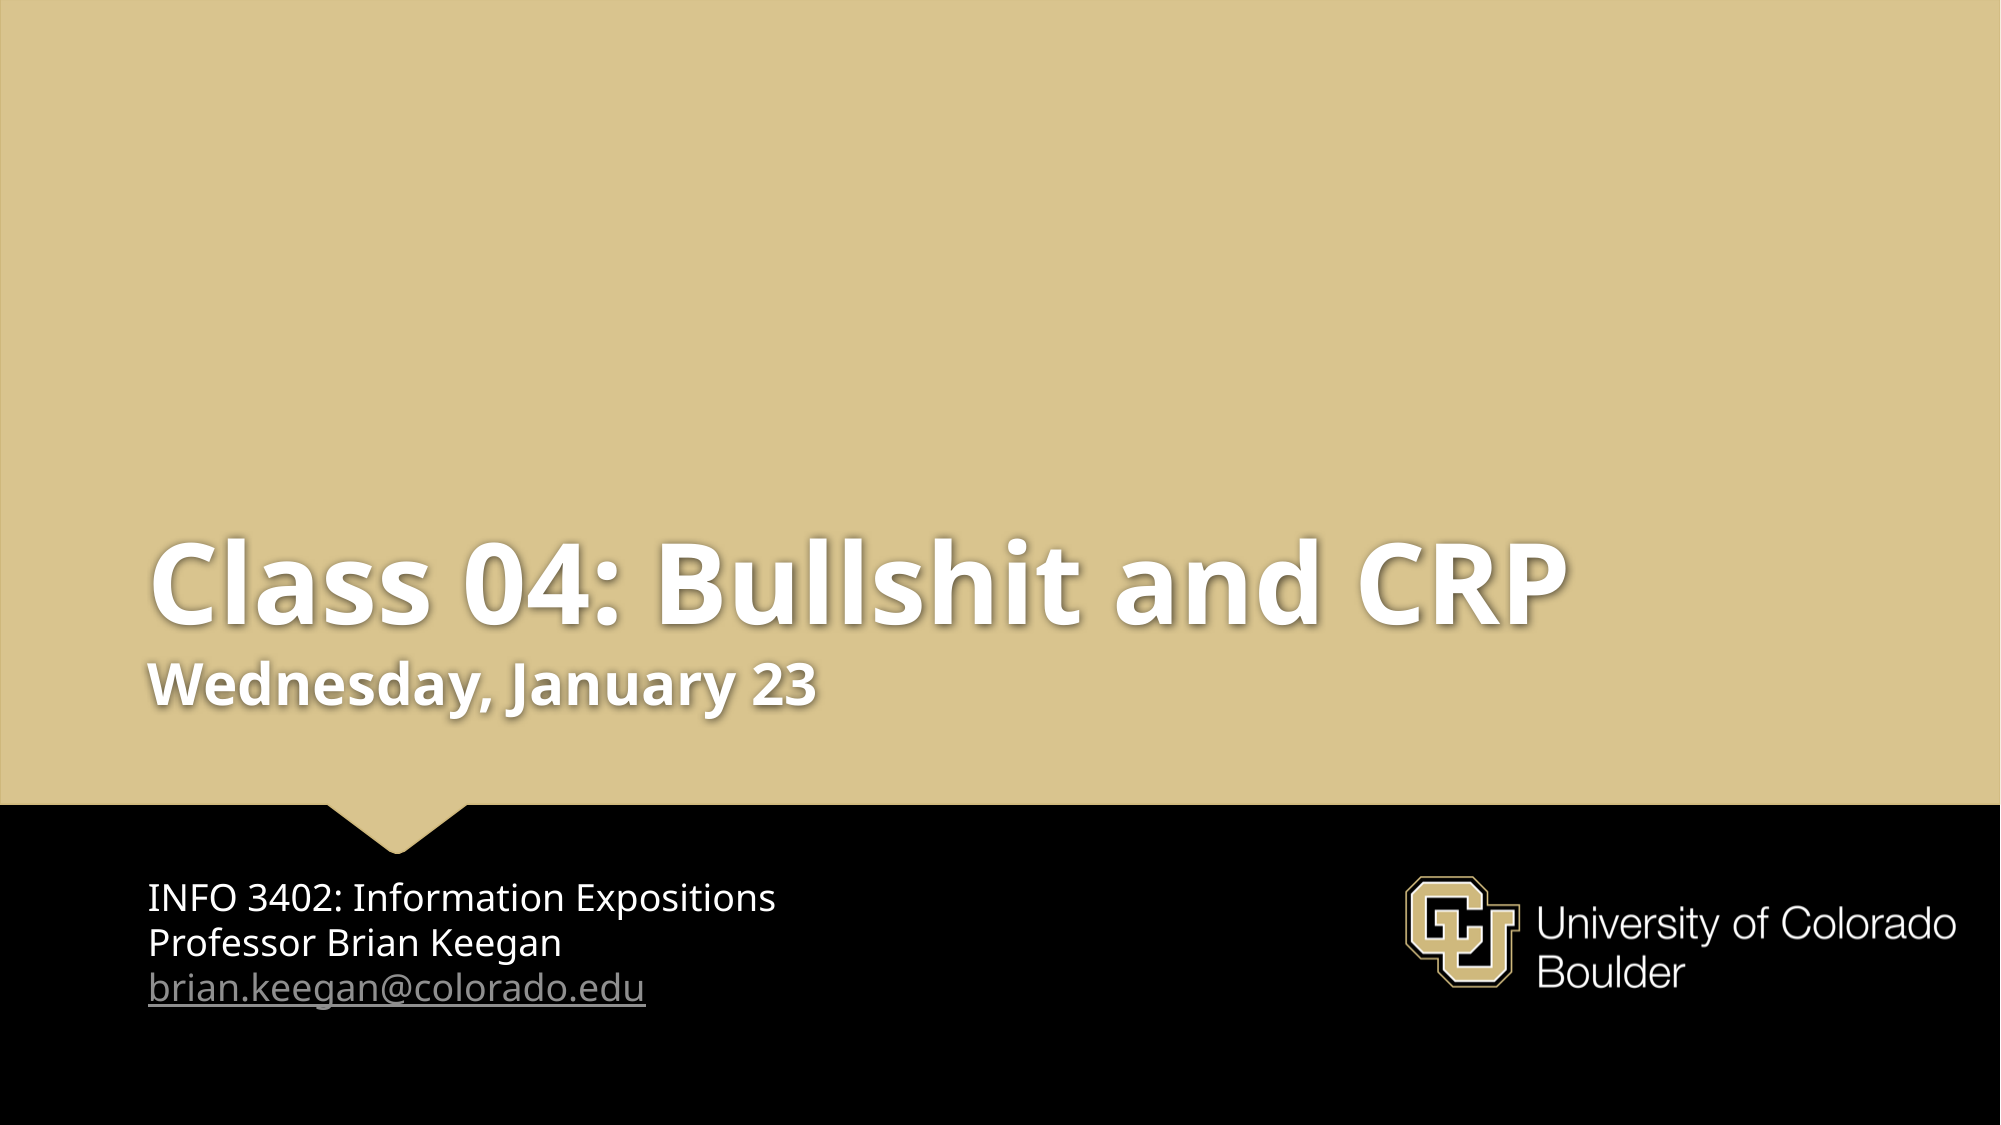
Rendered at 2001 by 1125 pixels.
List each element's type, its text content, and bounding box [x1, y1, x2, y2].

picture [1384, 865, 2000, 1017]
subtitle INFO 3402: Information Expositions Professor Brian Keegan brian.keegan@colorado.edu [132, 866, 1868, 1092]
title Class 04: Bullshit and CRP Wednesday, January 23 [132, 237, 1868, 726]
